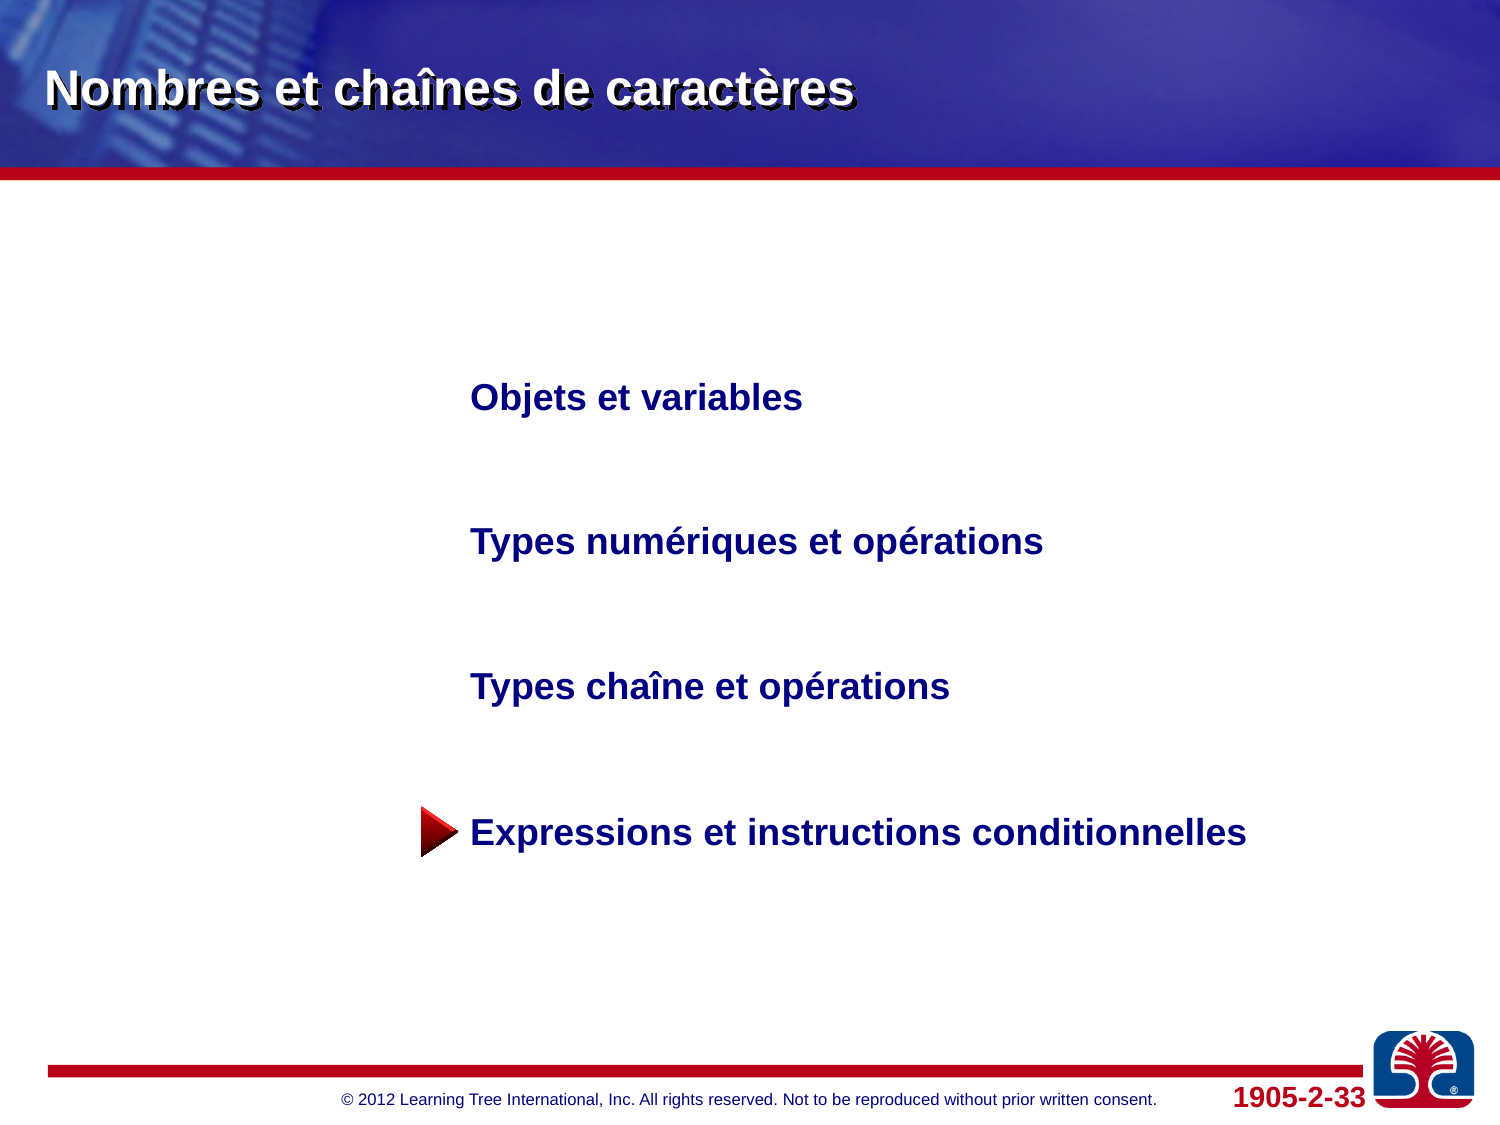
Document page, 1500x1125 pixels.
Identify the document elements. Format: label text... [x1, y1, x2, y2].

text_box Objets et variables Types numériques et opérations Types chaîne et opérations Expressions et instructions conditionnelles [418, 365, 1330, 860]
title Nombres et chaînes de caractères [29, 26, 1308, 146]
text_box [420, 805, 459, 858]
picture [1373, 1031, 1476, 1108]
picture [0, 0, 1500, 167]
